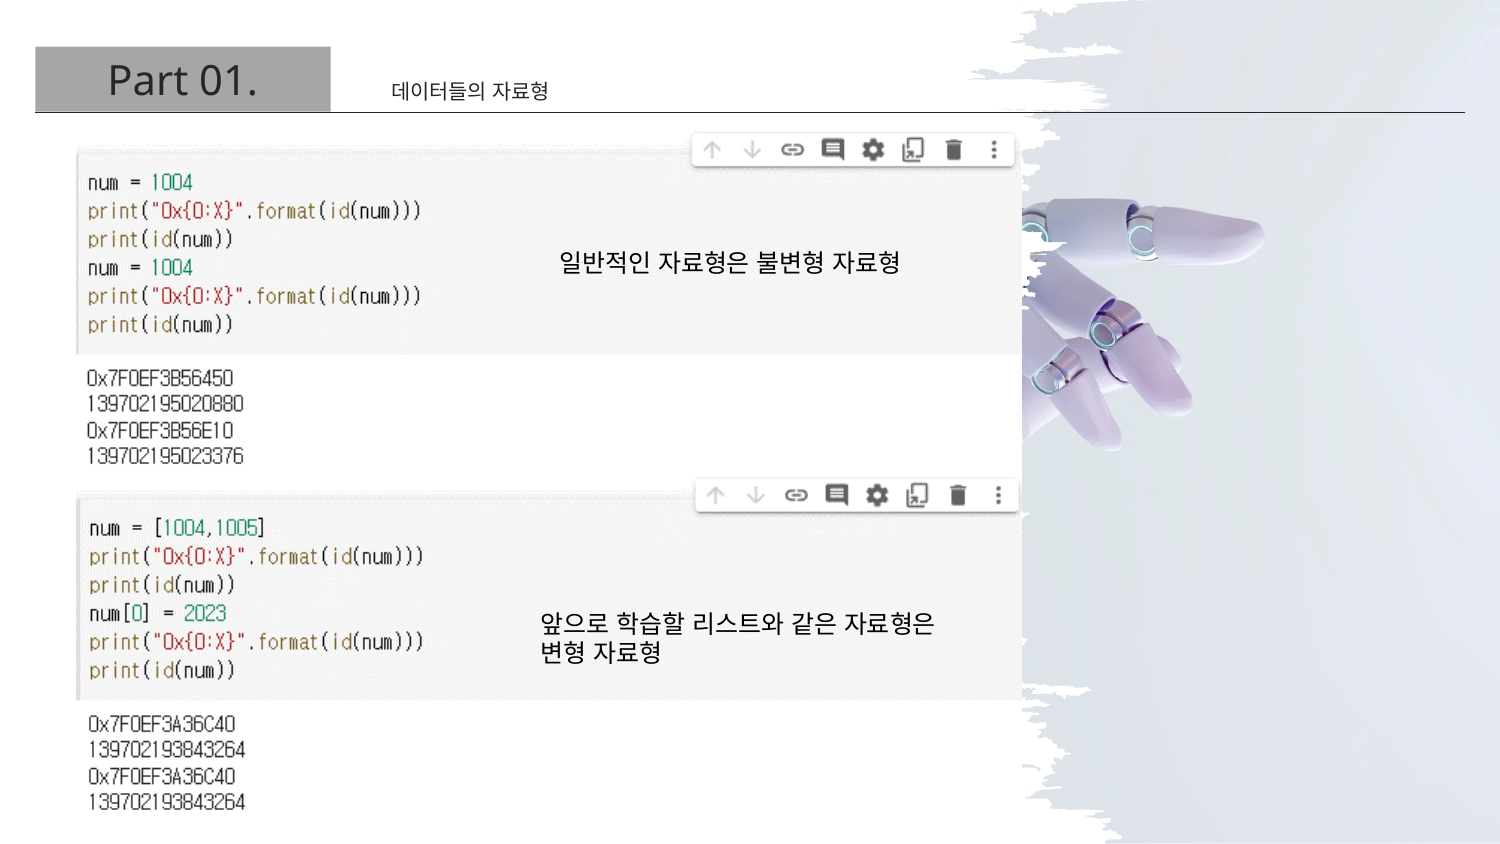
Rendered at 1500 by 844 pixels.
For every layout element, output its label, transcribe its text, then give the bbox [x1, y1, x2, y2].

picture [76, 0, 1500, 844]
text_box Part 01. [35, 46, 331, 111]
text_box 데이터들의 자료형 [316, 71, 625, 111]
